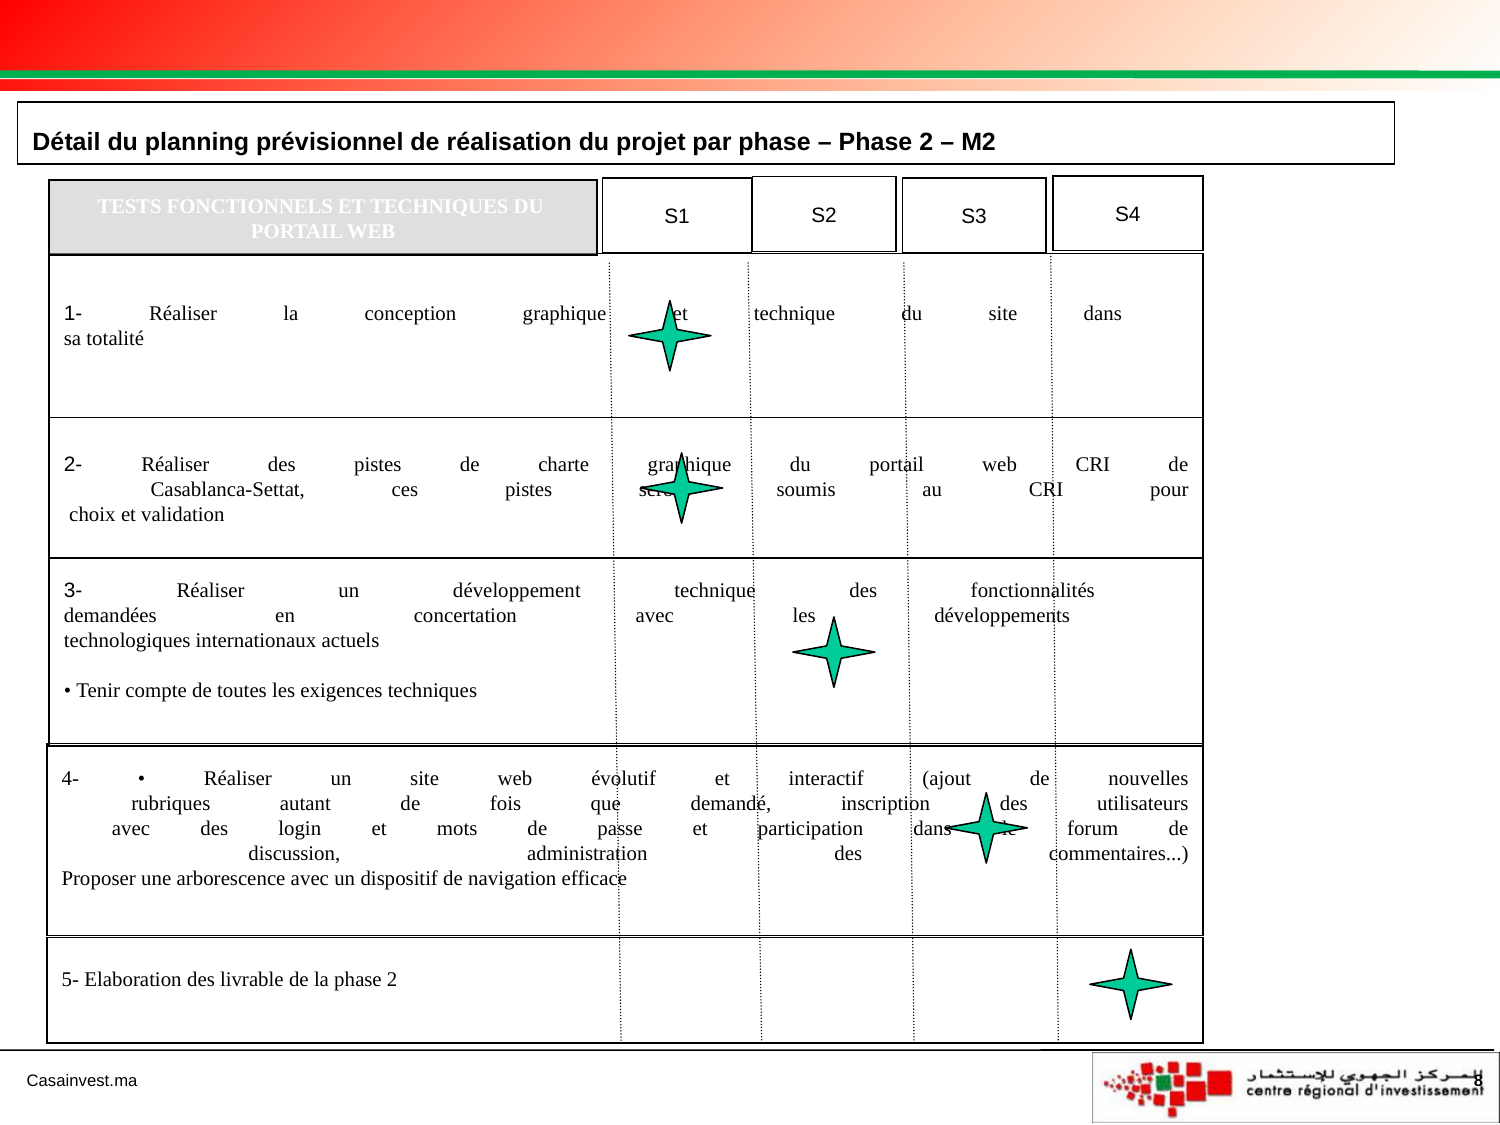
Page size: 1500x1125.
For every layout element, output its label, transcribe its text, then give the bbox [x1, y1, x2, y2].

text_box [792, 616, 875, 688]
text_box Détail du planning prévisionnel de réalisation du projet par phase – Phase 2 – M2 [17, 101, 1395, 164]
text_box 1- Réaliser la conception graphique et technique du site dans sa totalité [49, 253, 1204, 417]
text_box S3 [902, 177, 1046, 253]
text_box S2 [752, 176, 896, 252]
text_box 2- Réaliser des pistes de charte graphique du portail web CRI de Casablanca-Settat, ces pistes seront soumis au CRI pour choix et validation [49, 417, 1204, 559]
text_box 5- Elaboration des livrable de la phase 2 [46, 937, 1204, 1043]
text_box 3- Réaliser un développement technique des fonctionnalités demandées en concertation avec les développements technologiques internationaux actuels • Tenir compte de toutes les exigences techniques [49, 559, 1204, 743]
text_box [1089, 949, 1172, 1020]
slide_number 8 [1422, 1062, 1499, 1125]
text_box [945, 792, 1028, 864]
text_box 4- • Réaliser un site web évolutif et interactif (ajout de nouvelles rubriques autant de fois que demandé, inscription des utilisateurs avec des login et mots de passe et participation dans le forum de discussion, administration des commentaires...) Proposer une arborescence avec un dispositif de navigation efficace [46, 743, 1204, 936]
text_box [640, 452, 723, 524]
text_box S1 [602, 178, 752, 253]
text_box S4 [1052, 175, 1203, 251]
picture [1092, 1052, 1500, 1123]
text_box [628, 300, 711, 371]
text_box TESTS FONCTIONNELS ET TECHNIQUES DU PORTAIL WEB [49, 180, 597, 256]
